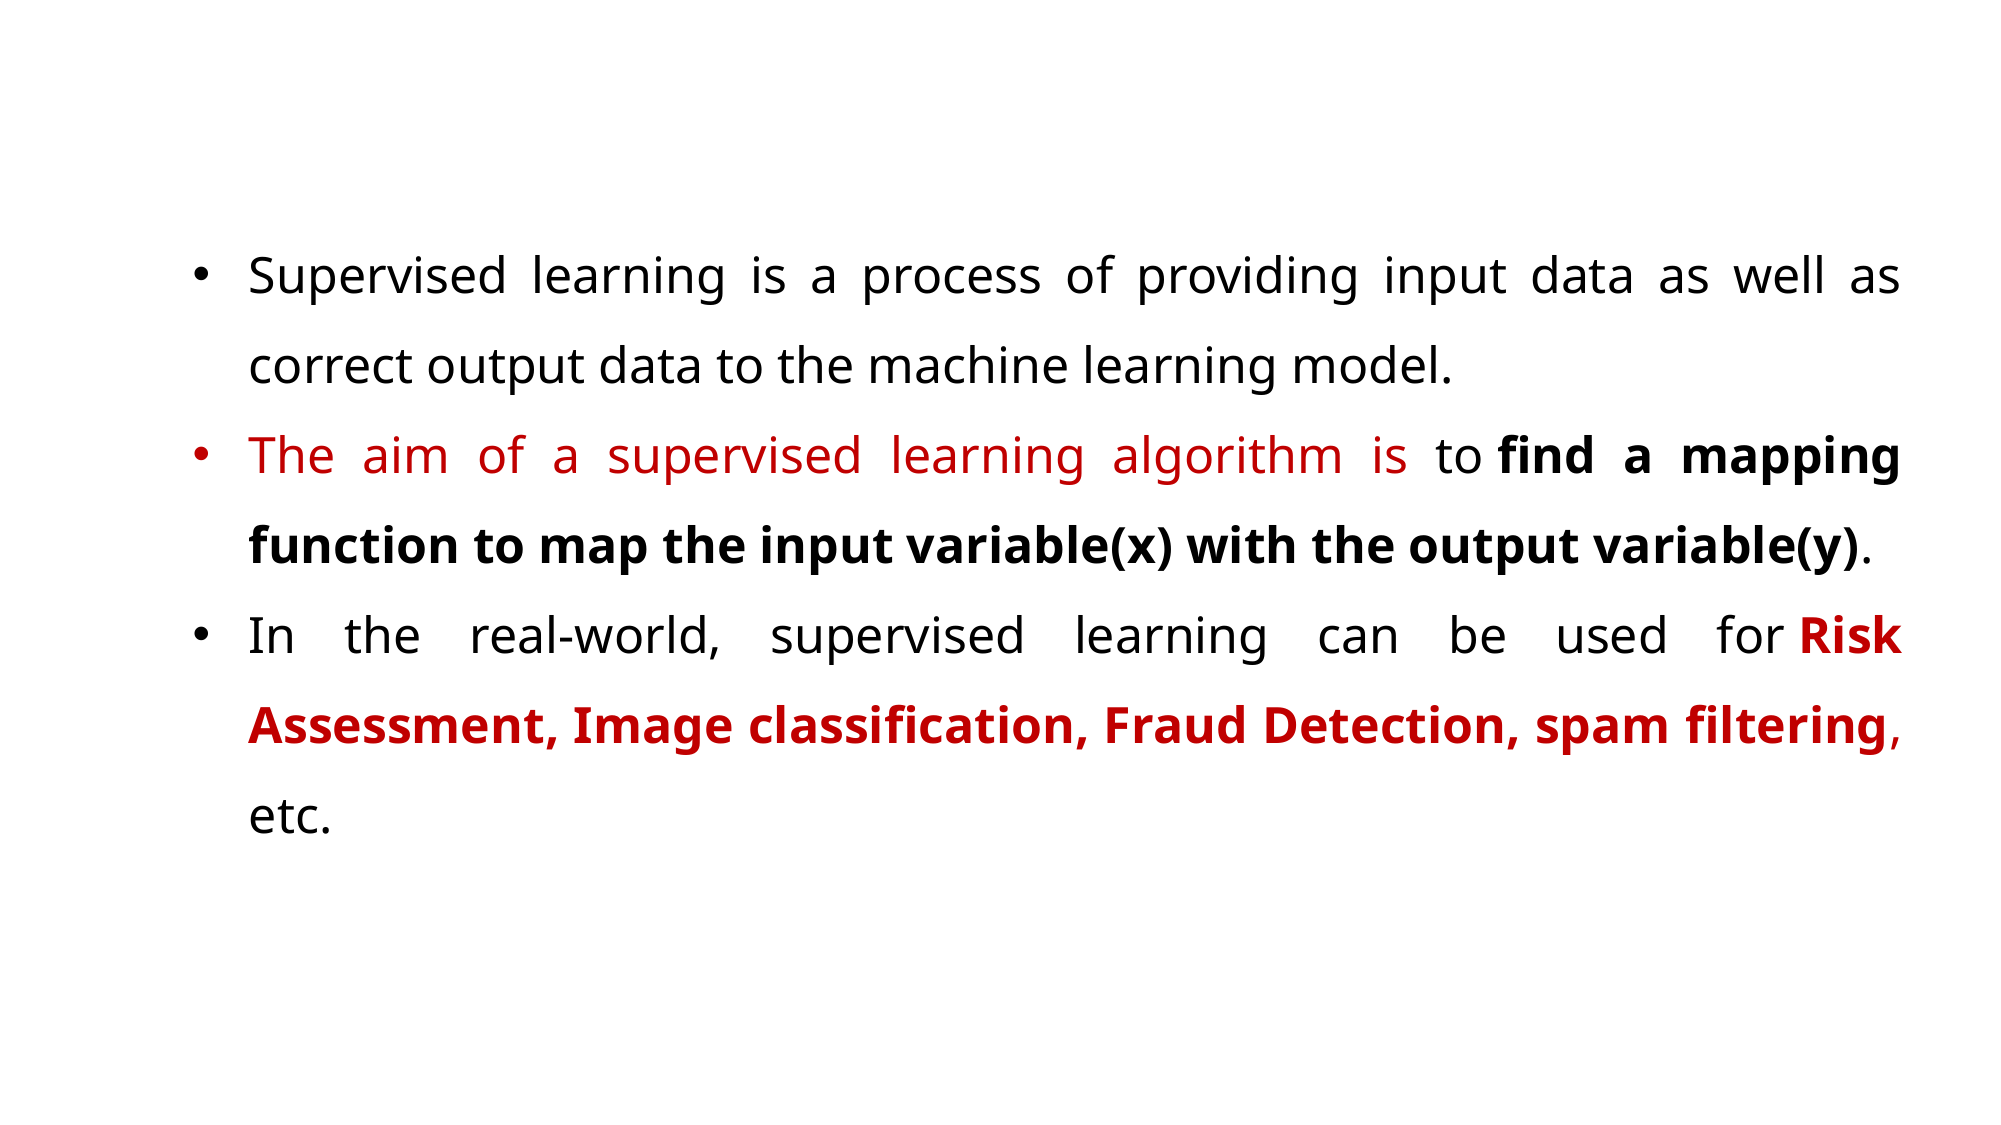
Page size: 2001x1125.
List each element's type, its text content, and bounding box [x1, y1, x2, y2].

text_box Supervised learning is a process of providing input data as well as correct output data to the machine learning model. The aim of a supervised learning algorithm is to find a mapping function to map the input variable(x) with the output variable(y). In the real-world, supervised learning can be used for Risk Assessment, Image classification, Fraud Detection, spam filtering, etc. [177, 206, 1918, 851]
